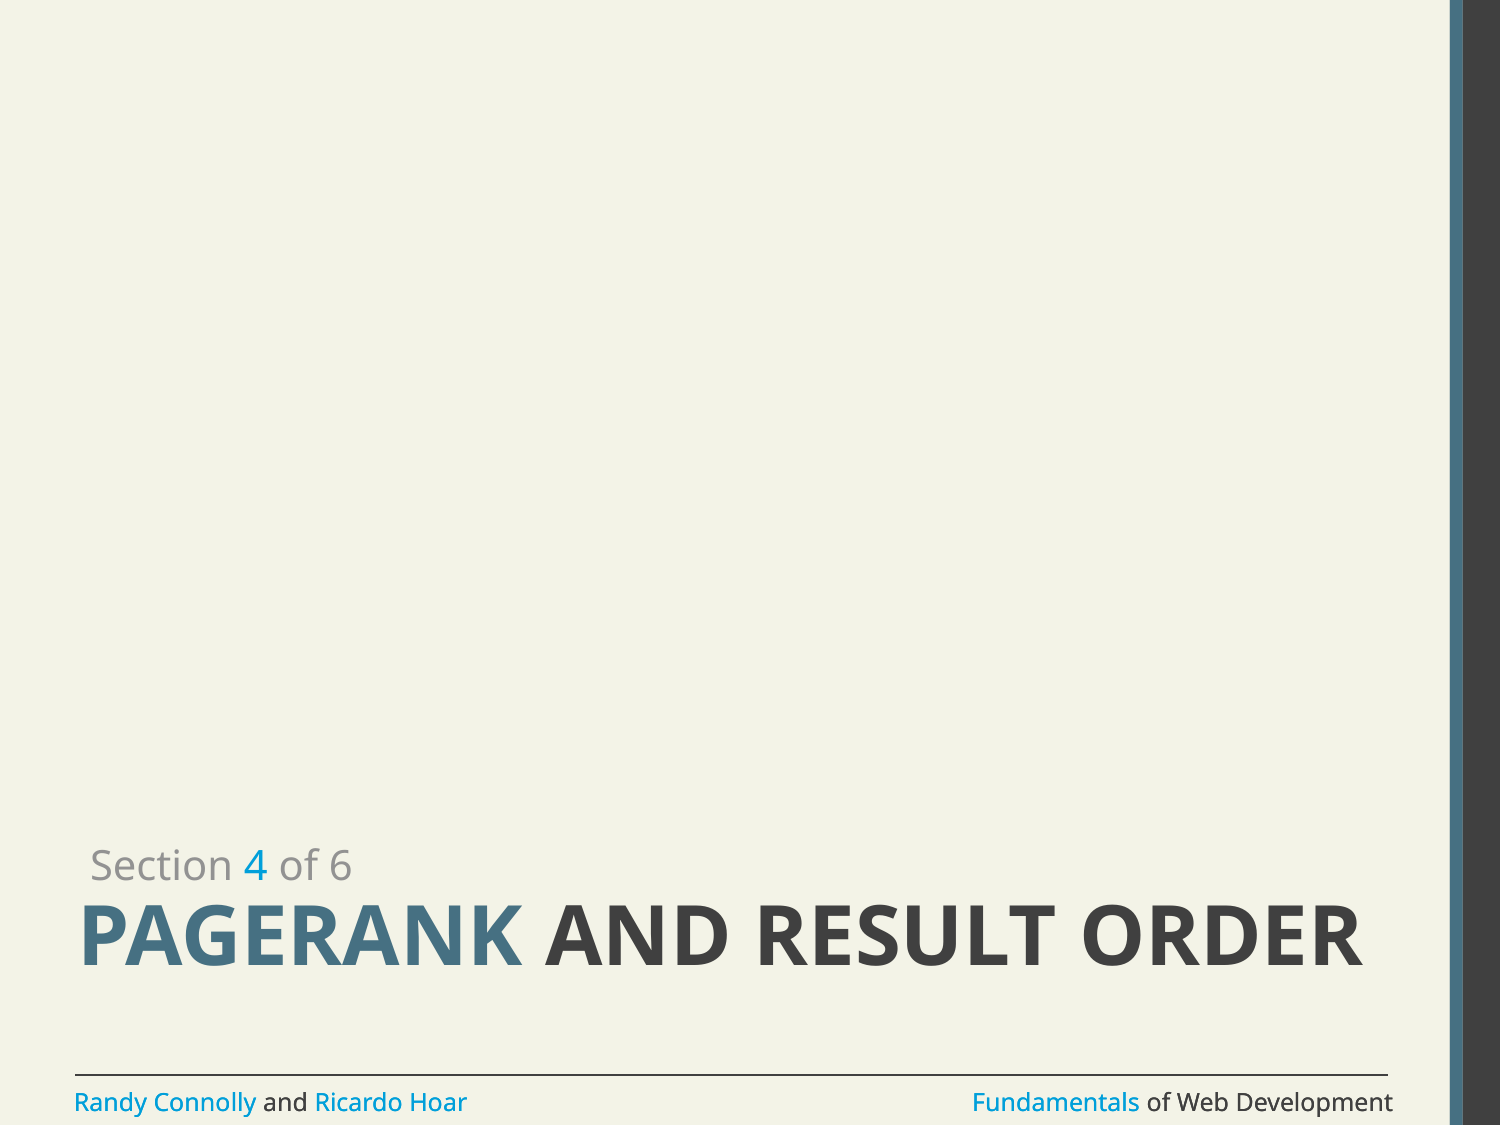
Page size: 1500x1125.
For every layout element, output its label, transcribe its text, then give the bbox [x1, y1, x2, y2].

title PageRank and Result Order [62, 875, 1381, 1013]
list Section 4 of 6 [75, 650, 1350, 897]
